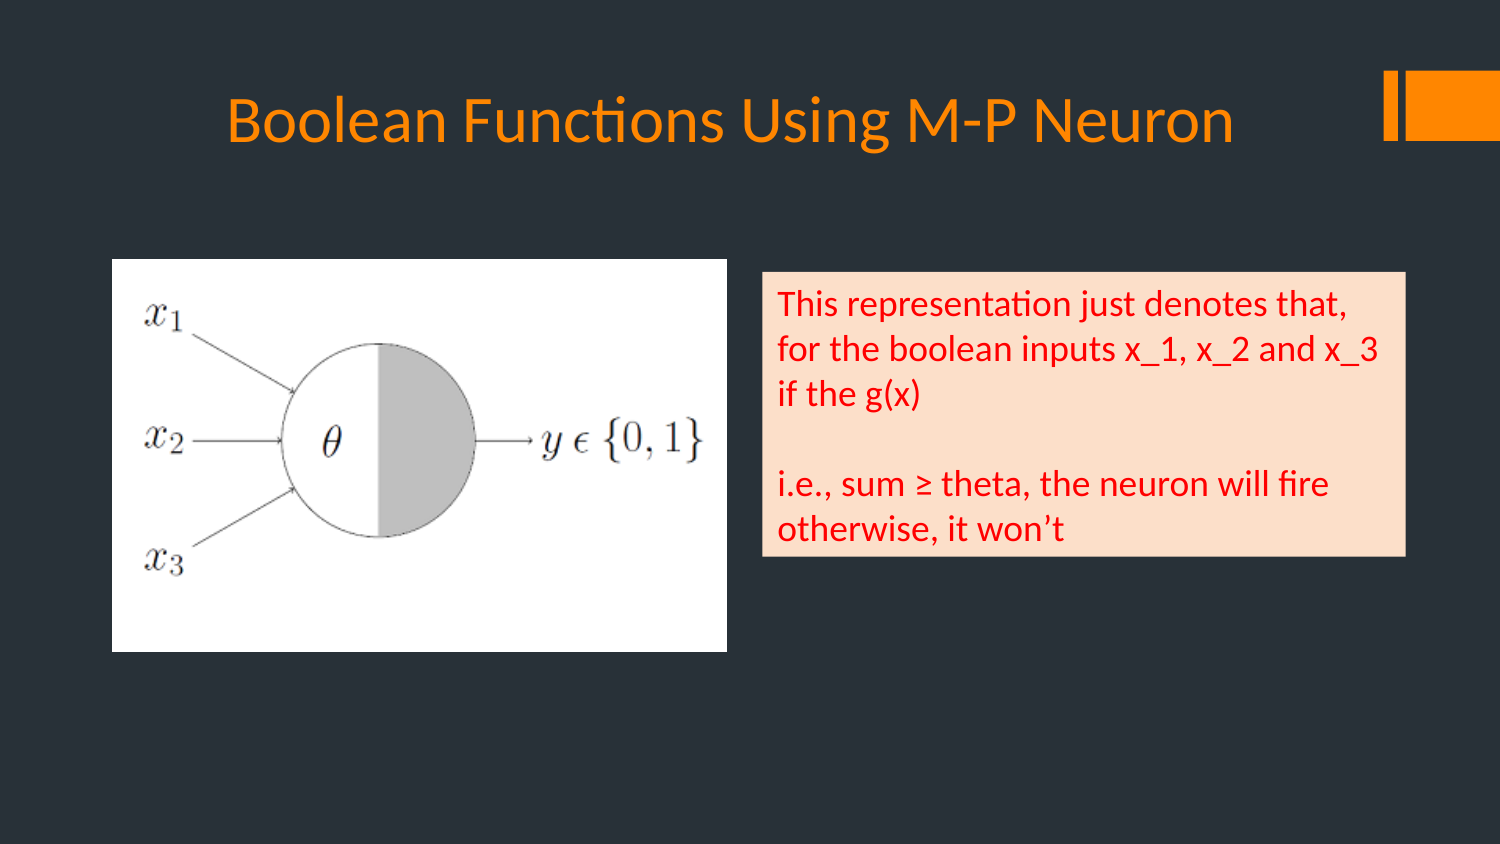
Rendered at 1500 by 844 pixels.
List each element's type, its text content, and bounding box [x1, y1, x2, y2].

title Boolean Functions Using M-P Neuron [99, 21, 1364, 164]
picture [111, 258, 728, 653]
text_box This representation just denotes that, for the boolean inputs x_1, x_2 and x_3 if the g(x) i.e., sum ≥ theta, the neuron will fire otherwise, it won’t [762, 271, 1406, 557]
